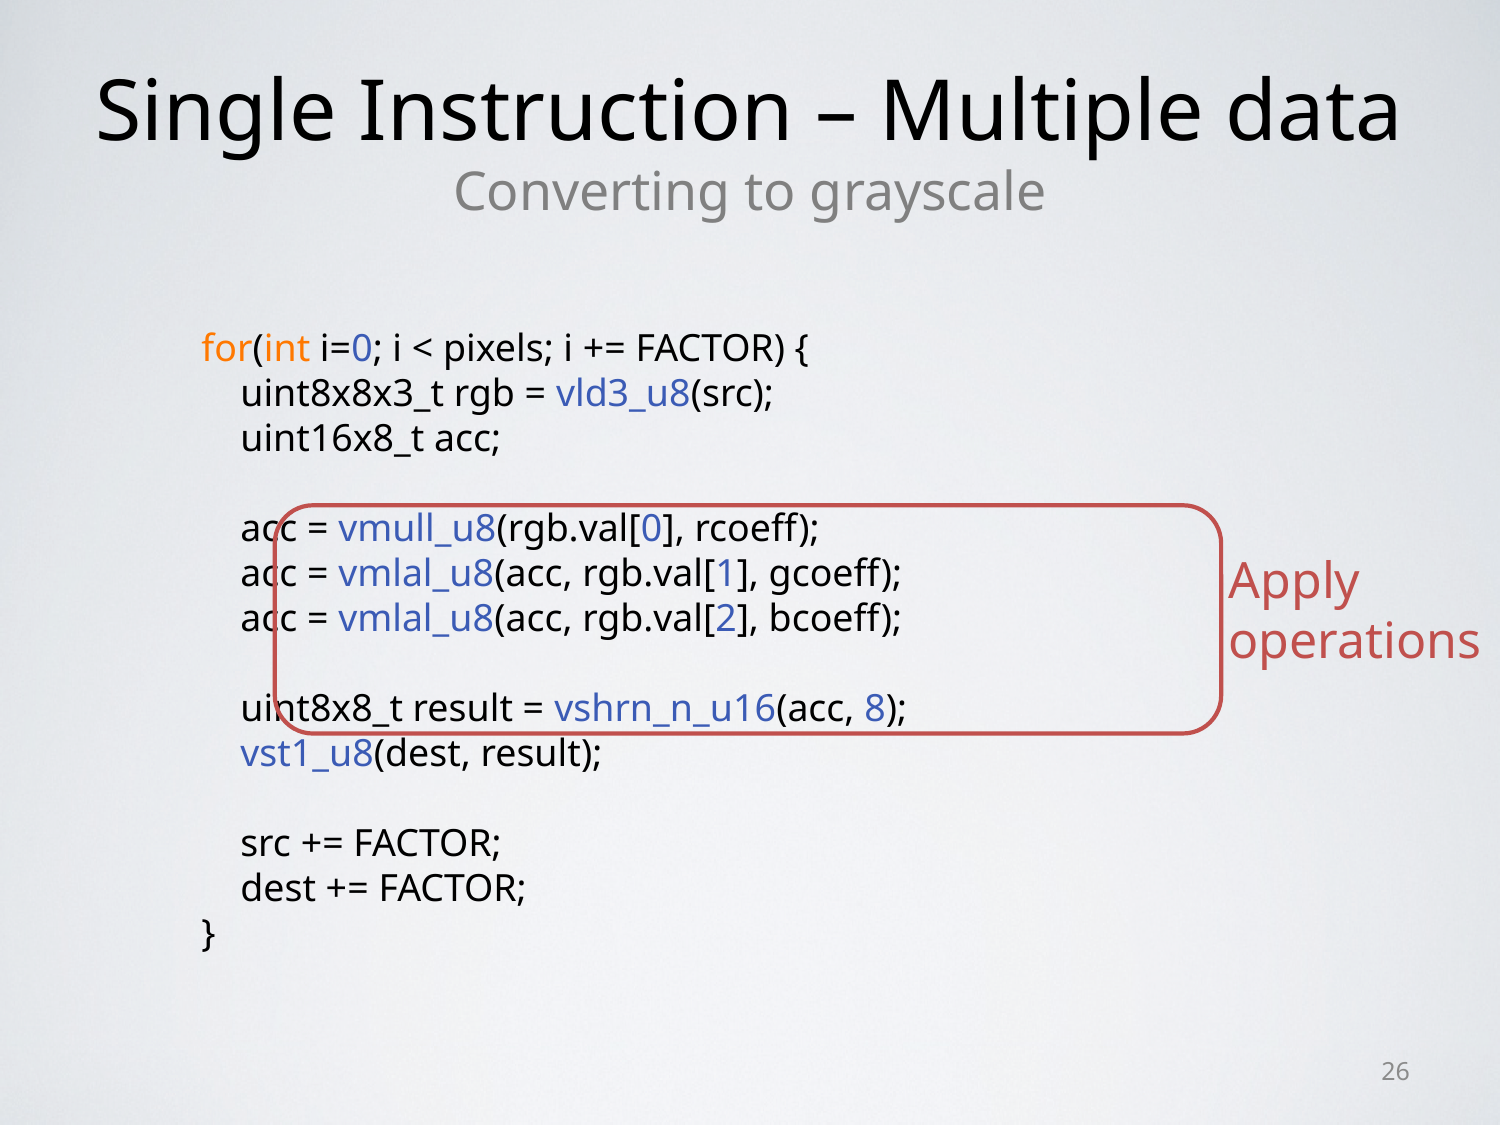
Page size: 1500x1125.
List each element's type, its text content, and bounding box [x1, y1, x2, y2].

picture [0, 0, 1500, 1125]
slide_number 26 [1074, 1042, 1425, 1103]
title Single Instruction – Multiple data Converting to grayscale [75, 45, 1425, 233]
text_box for(int i=0; i < pixels; i += FACTOR) { uint8x8x3_t rgb = vld3_u8(src); uint16x8_t acc; acc = vmull_u8(rgb.val[0], rcoeff); acc = vmlal_u8(acc, rgb.val[1], gcoeff); acc = vmlal_u8(acc, rgb.val[2], bcoeff); uint8x8_t result = vshrn_n_u16(acc, 8); vst1_u8(dest, result); src += FACTOR; dest += FACTOR; } [186, 316, 1288, 962]
text_box Apply operations [1213, 541, 1497, 676]
text_box [272, 503, 1224, 736]
